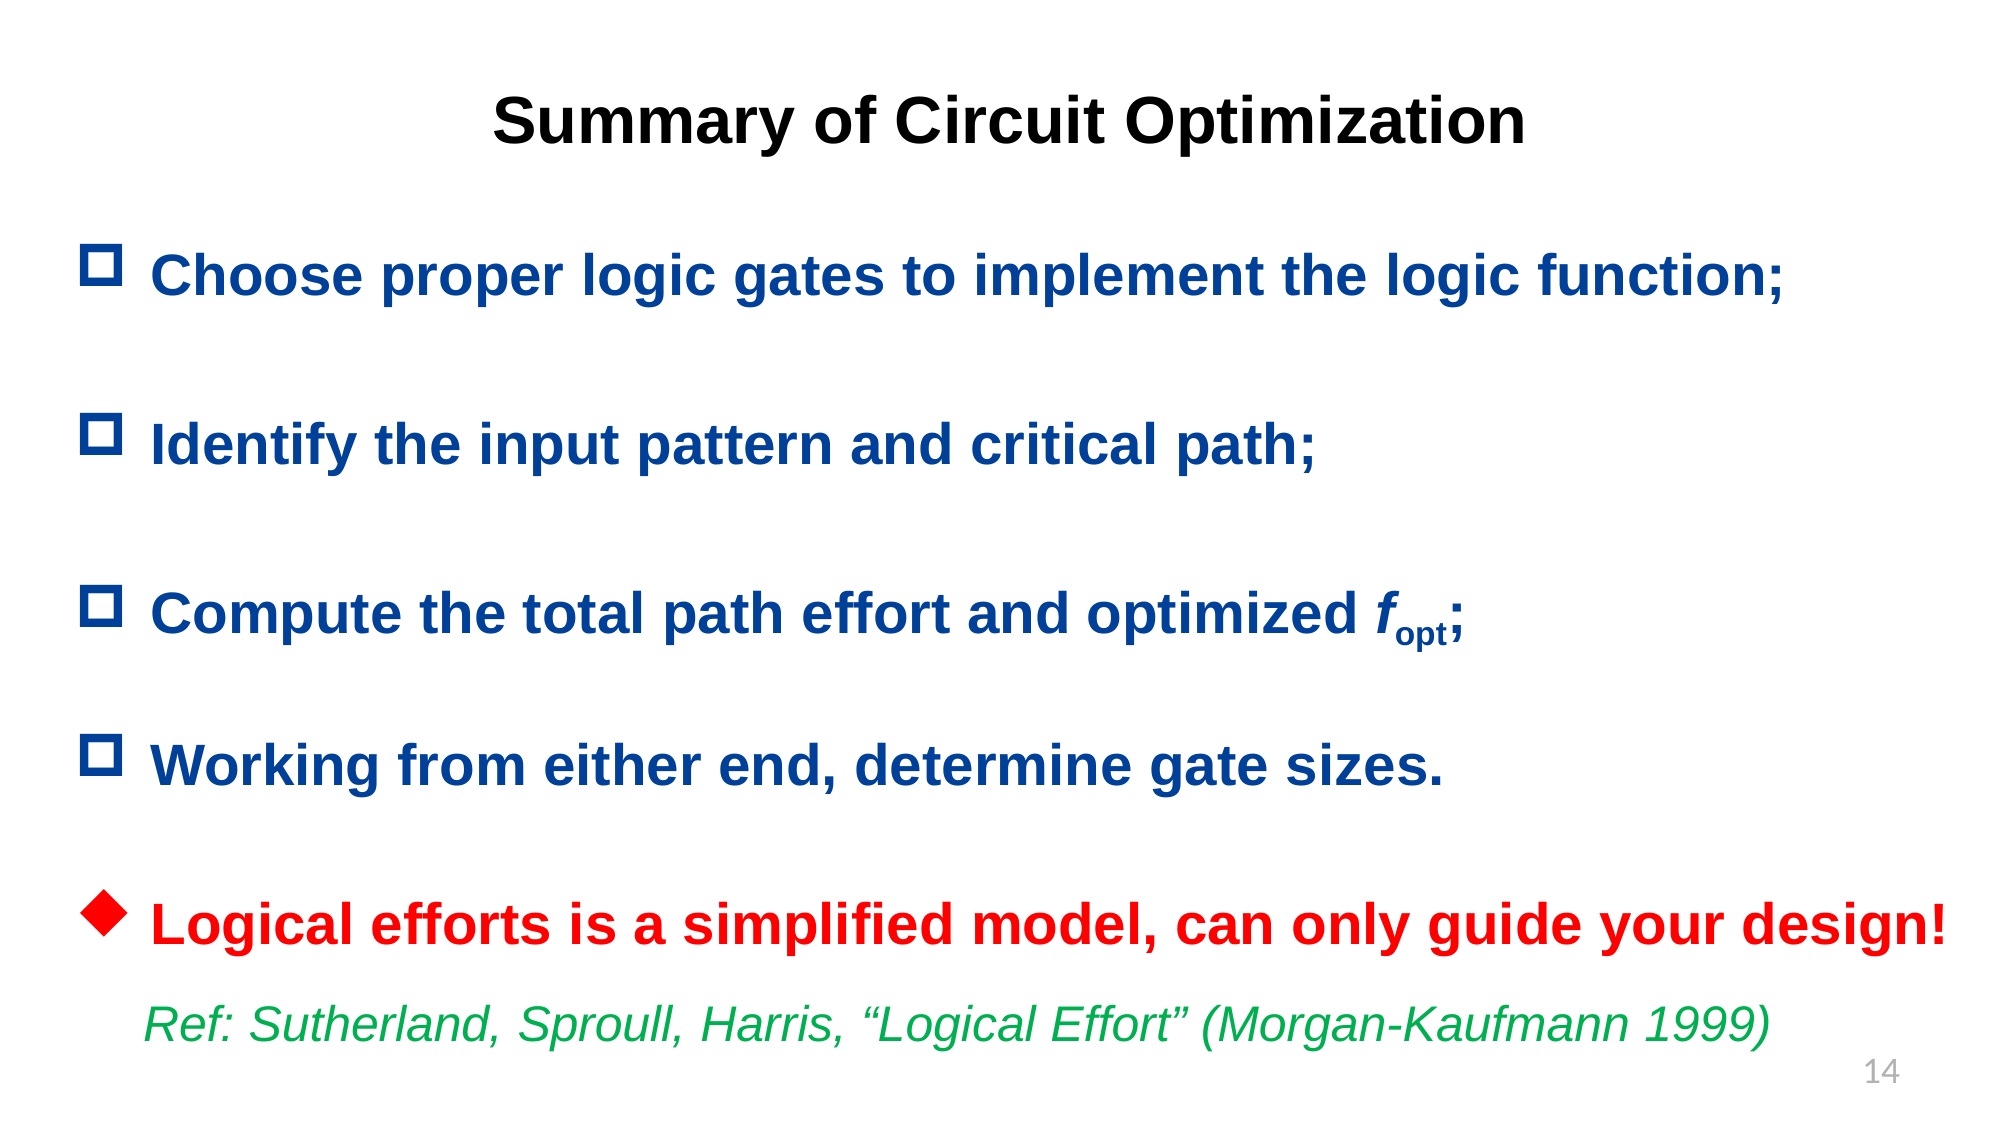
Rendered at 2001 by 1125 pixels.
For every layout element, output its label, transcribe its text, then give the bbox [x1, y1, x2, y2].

text_box Choose proper logic gates to implement the logic function; Identify the input pattern and critical path; Compute the total path effort and optimized fopt; Working from either end, determine gate sizes. Logical efforts is a simplified model, can only guide your design! Ref: Sutherland, Sproull, Harris, “Logical Effort” (Morgan-Kaufmann 1999) [63, 235, 1955, 1052]
slide_number 14 [1440, 1046, 1900, 1103]
title Summary of Circuit Optimization [488, 75, 1530, 235]
